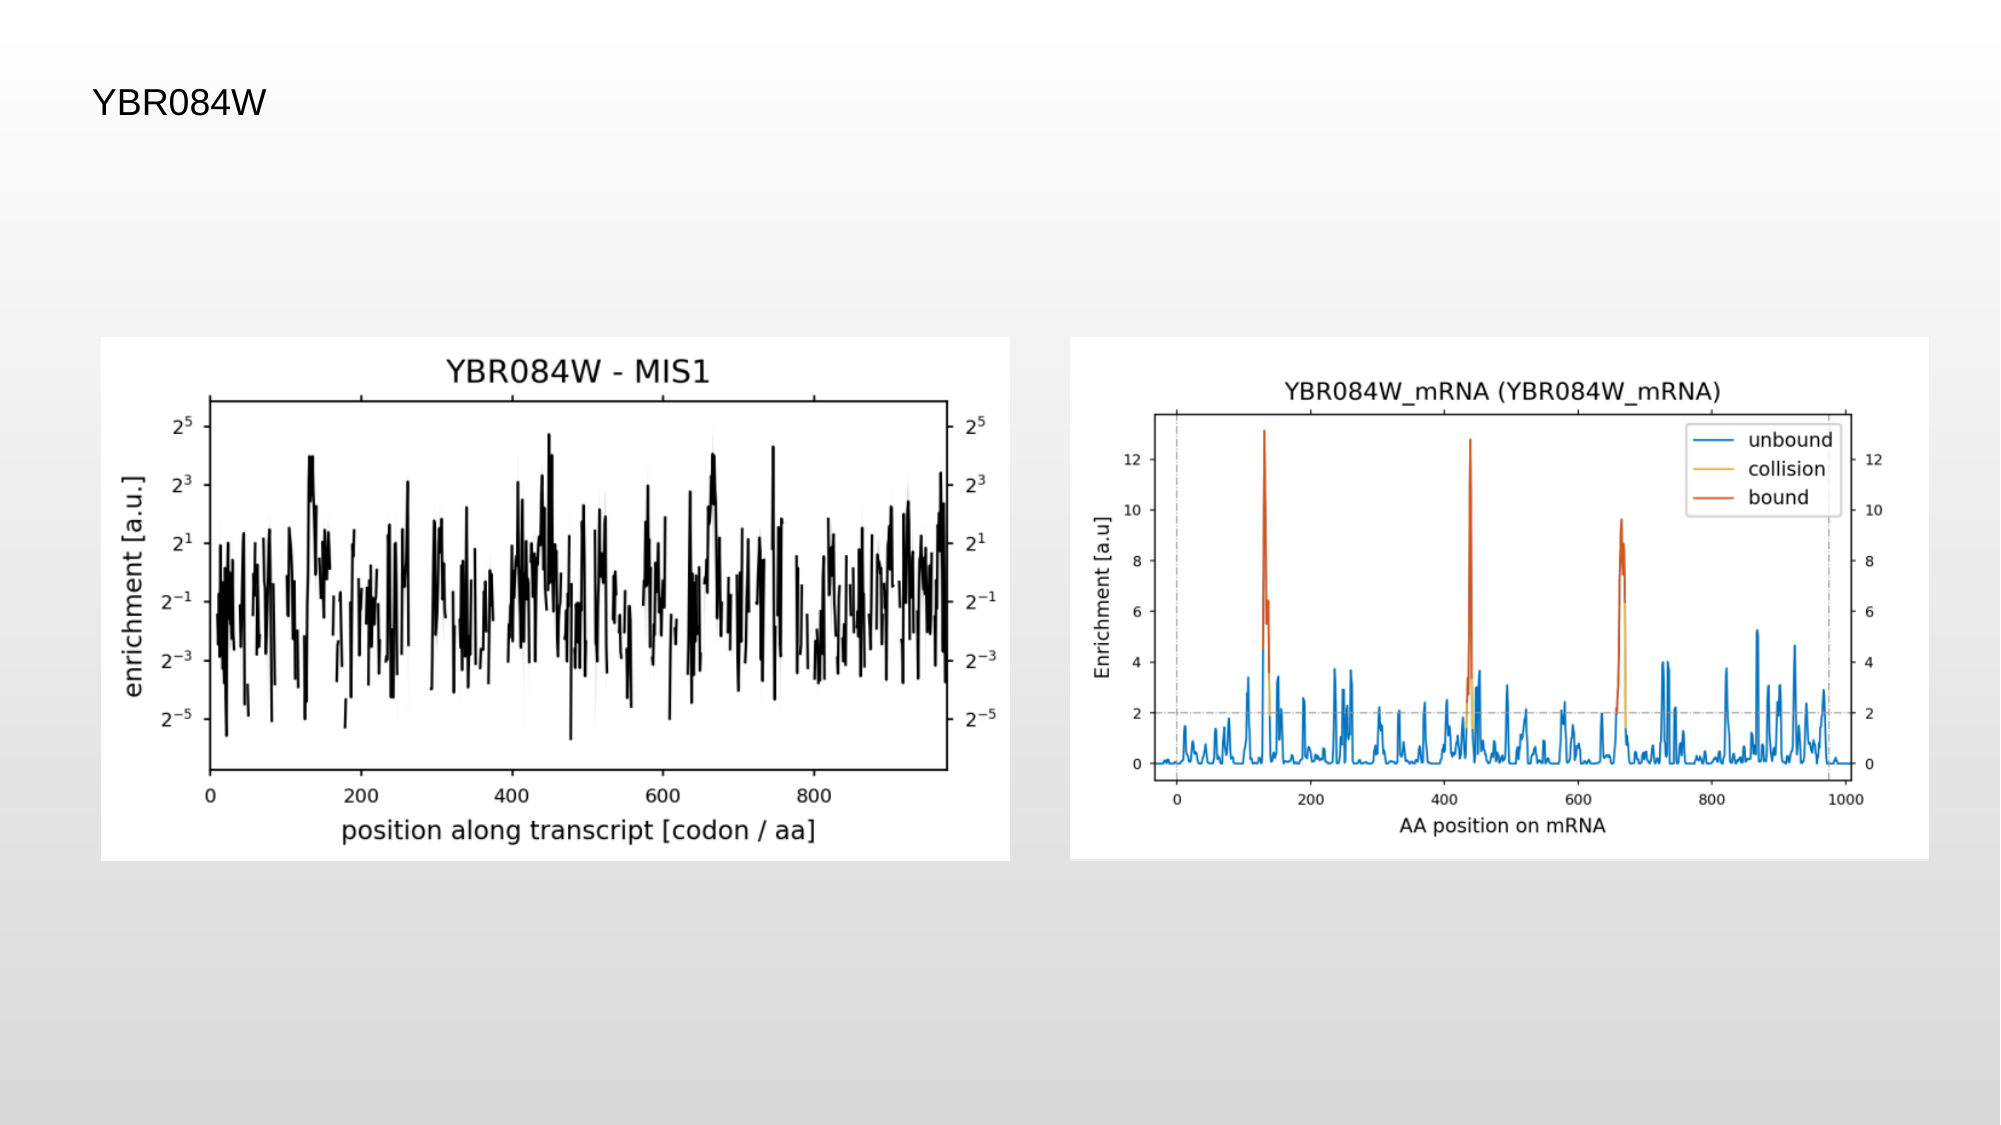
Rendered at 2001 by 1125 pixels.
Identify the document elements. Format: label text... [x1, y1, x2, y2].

text_box YBR084W [77, 70, 918, 131]
picture [1070, 337, 1929, 861]
picture [101, 337, 1010, 861]
